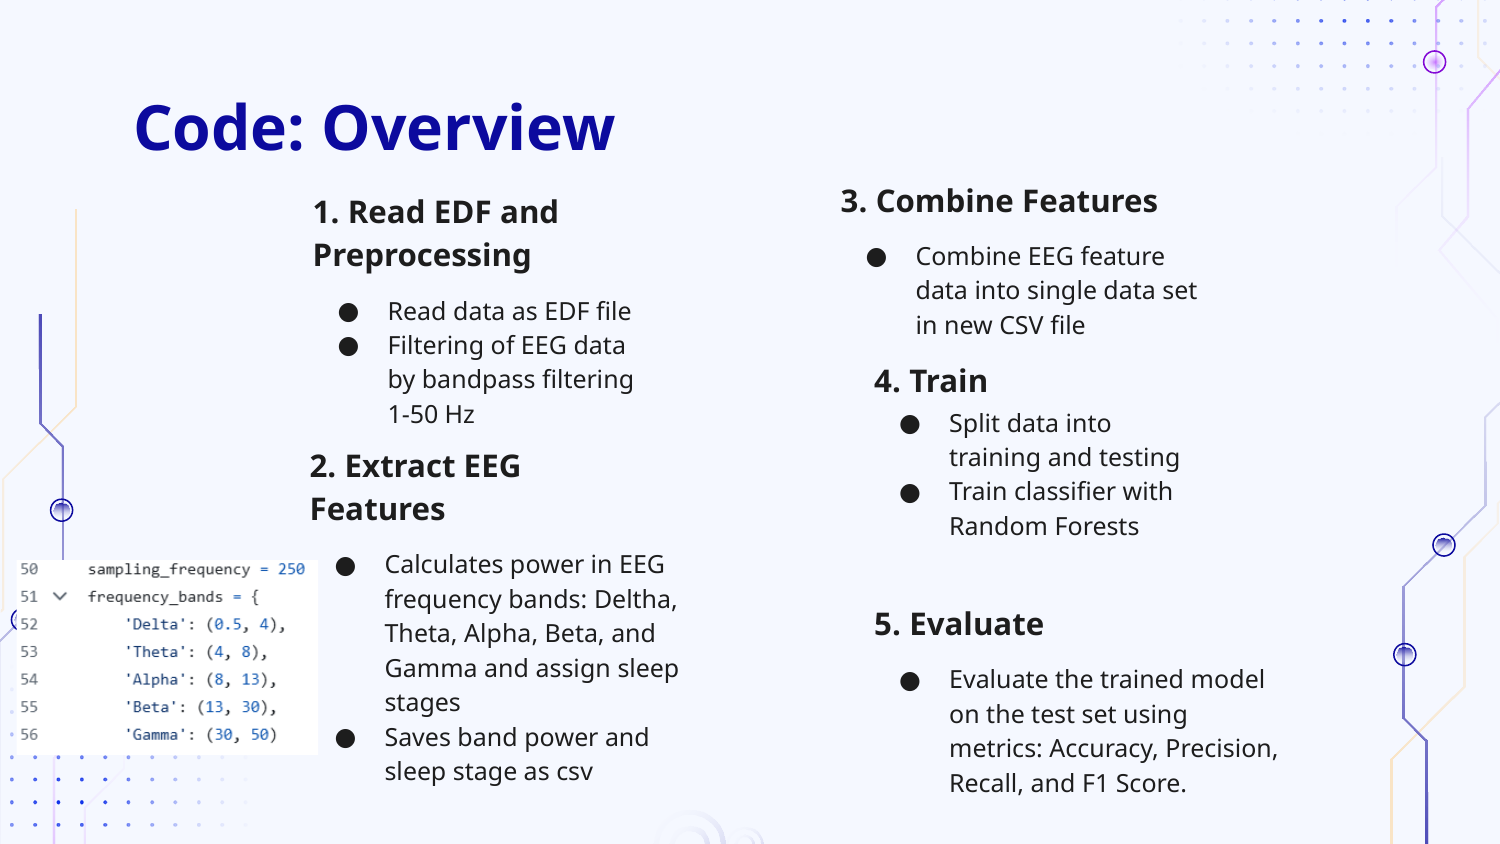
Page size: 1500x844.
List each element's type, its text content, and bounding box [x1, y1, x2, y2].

subtitle Combine EEG feature data into single data set in new CSV file [825, 234, 1238, 331]
subtitle Calculates power in EEG frequency bands: Deltha, Theta, Alpha, Beta, and Gamma and assign sleep stages Saves band power and sleep stage as csv [294, 529, 699, 743]
subtitle Split data into training and testing Train classifier with Random Forests [859, 387, 1204, 588]
subtitle Evaluate the trained model on the test set using metrics: Accuracy, Precision, Recall, and F1 Score. [859, 644, 1296, 844]
subtitle 1. Read EDF and Preprocessing [297, 166, 643, 275]
picture [1161, 0, 1500, 136]
subtitle 4. Train [859, 347, 1204, 387]
title Code: Overview [118, 72, 1382, 167]
subtitle 5. Evaluate [859, 590, 1204, 644]
subtitle 3. Combine Features [825, 166, 1251, 234]
subtitle 2. Extract EEG Features [294, 432, 640, 529]
subtitle Read data as EDF file Filtering of EEG data by bandpass filtering 1-50 Hz [297, 275, 668, 415]
picture [1, 541, 319, 844]
